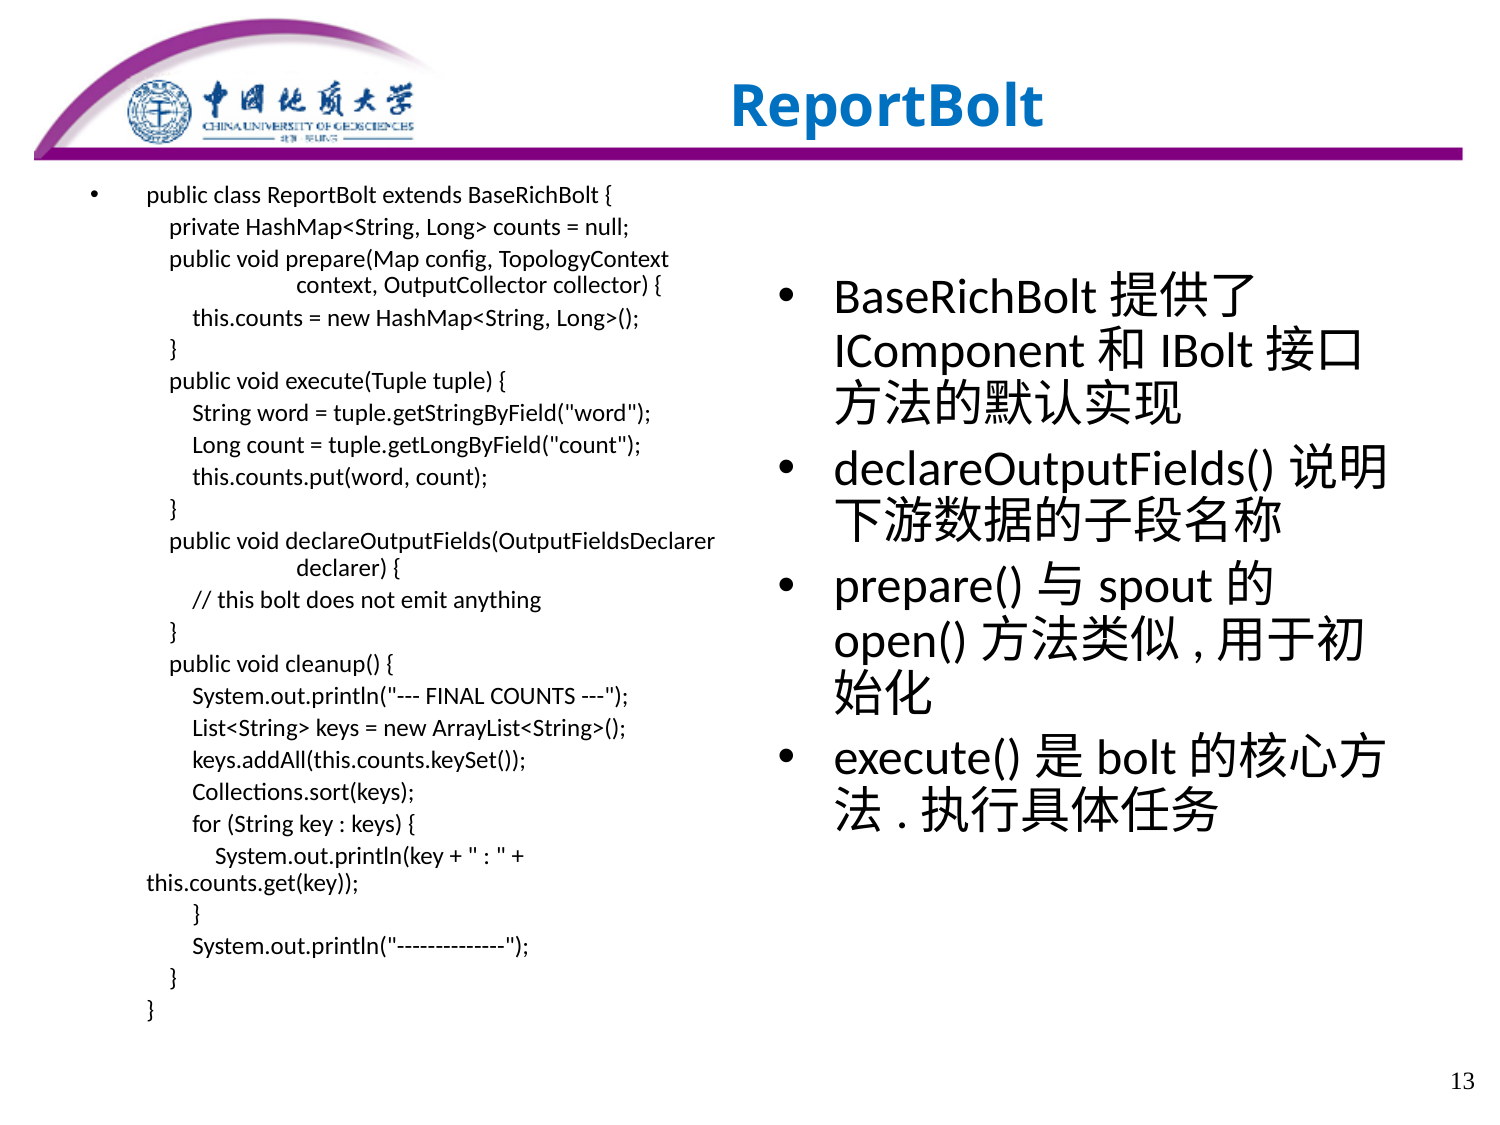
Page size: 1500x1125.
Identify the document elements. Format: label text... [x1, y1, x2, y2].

list BaseRichBolt提供了IComponent和IBolt接口方法的默认实现 declareOutputFields()说明下游数据的子段名称 prepare()与spout的open()方法类似,用于初始化 execute()是bolt的核心方法.执行具体任务 [762, 262, 1425, 1005]
text_box ReportBolt [714, 60, 1500, 146]
picture [34, 16, 1466, 173]
list public class ReportBolt extends BaseRichBolt { private HashMap<String, Long> counts = null; public void prepare(Map config, TopologyContext context, OutputCollector collector) { this.counts = new HashMap<String, Long>(); } public void execute(Tuple tuple) { String word = tuple.getStringByField("word"); Long count = tuple.getLongByField("count"); this.counts.put(word, count); } public void declareOutputFields(OutputFieldsDeclarer declarer) { // this bolt does not emit anything } public void cleanup() { System.out.println("--- FINAL COUNTS ---"); List<String> keys = new ArrayList<String>(); keys.addAll(this.counts.keySet()); Collections.sort(keys); for (String key : keys) { System.out.println(key + " : " + this.counts.get(key)); } System.out.println("--------------"); } } [75, 174, 738, 1125]
